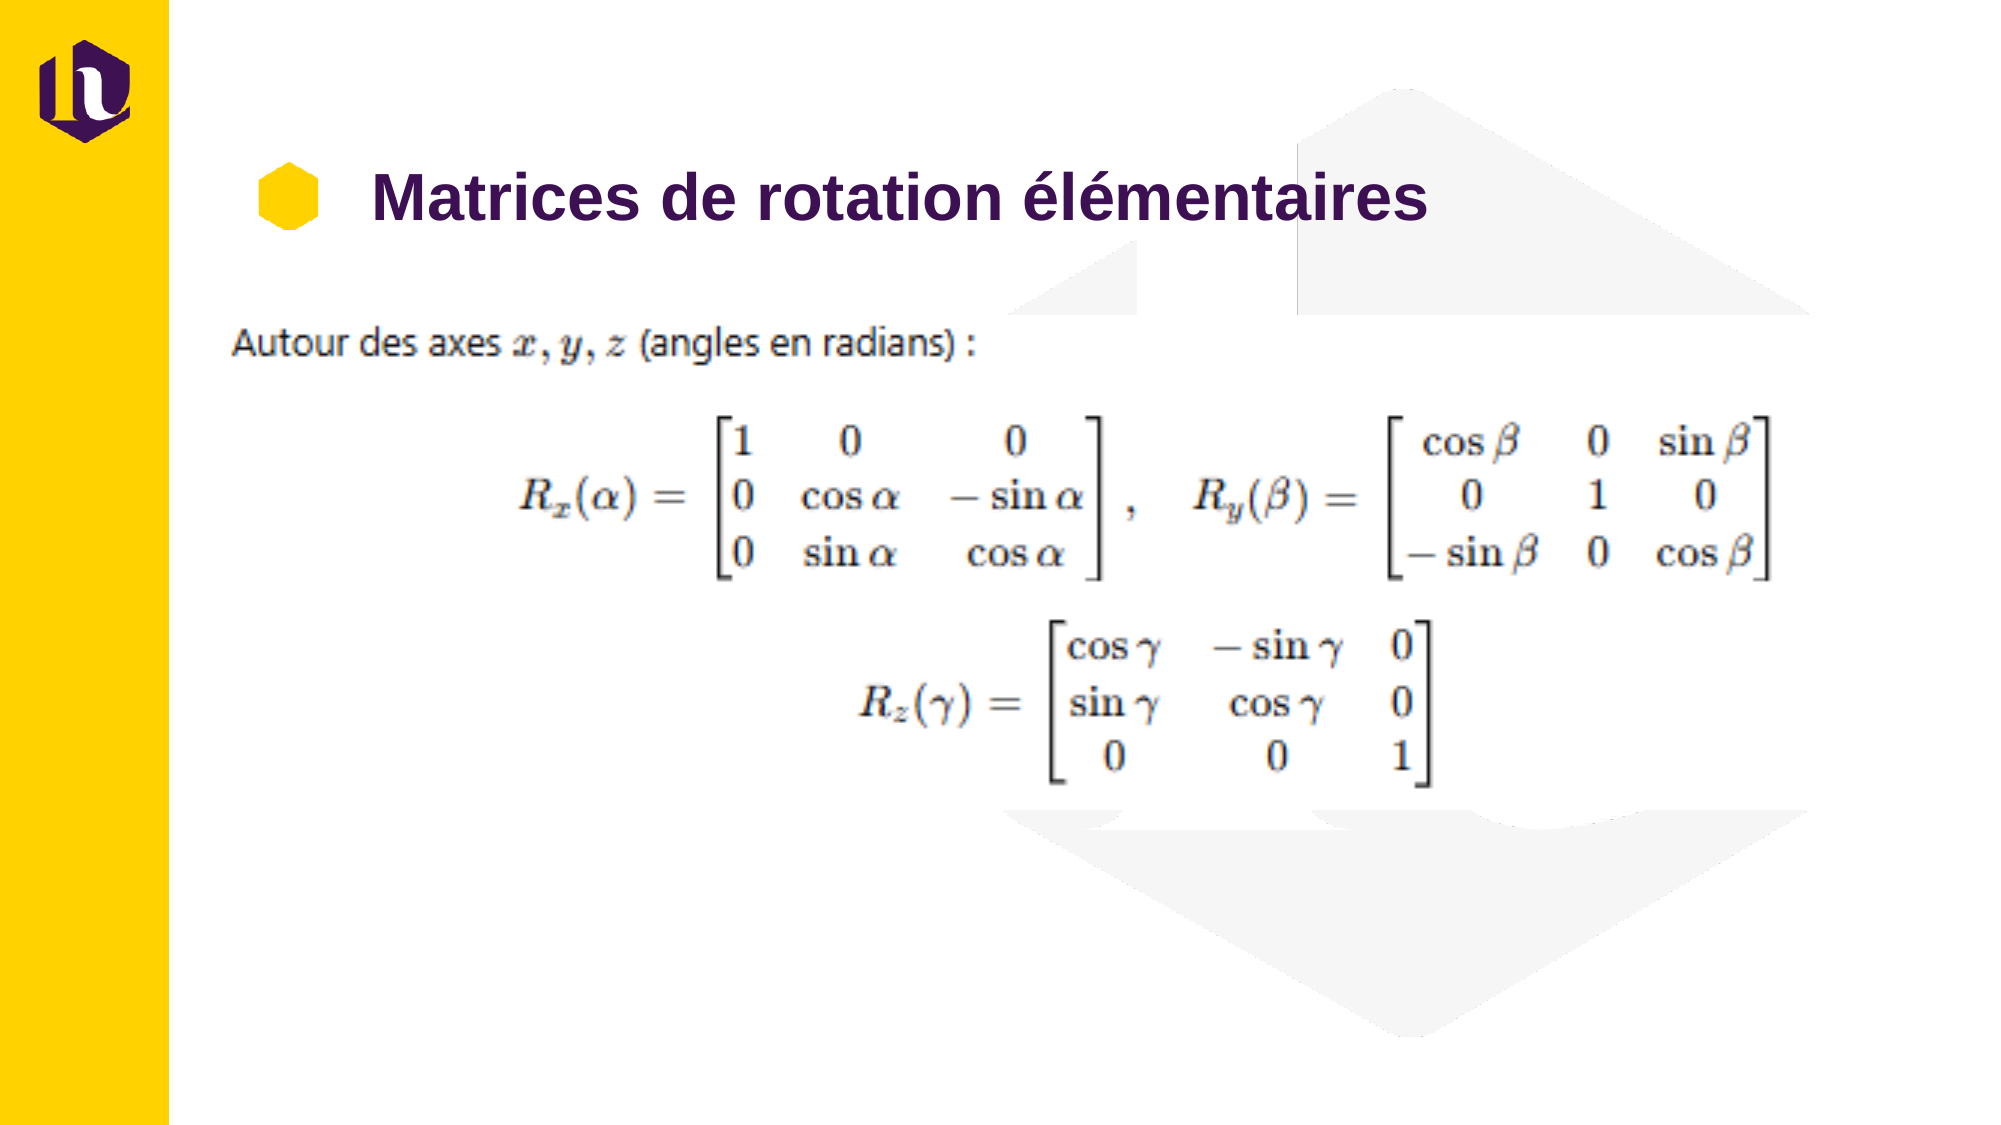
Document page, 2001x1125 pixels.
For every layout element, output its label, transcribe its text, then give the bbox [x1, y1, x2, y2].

title Matrices de rotation élémentaires [356, 89, 1836, 308]
picture [206, 315, 1910, 810]
